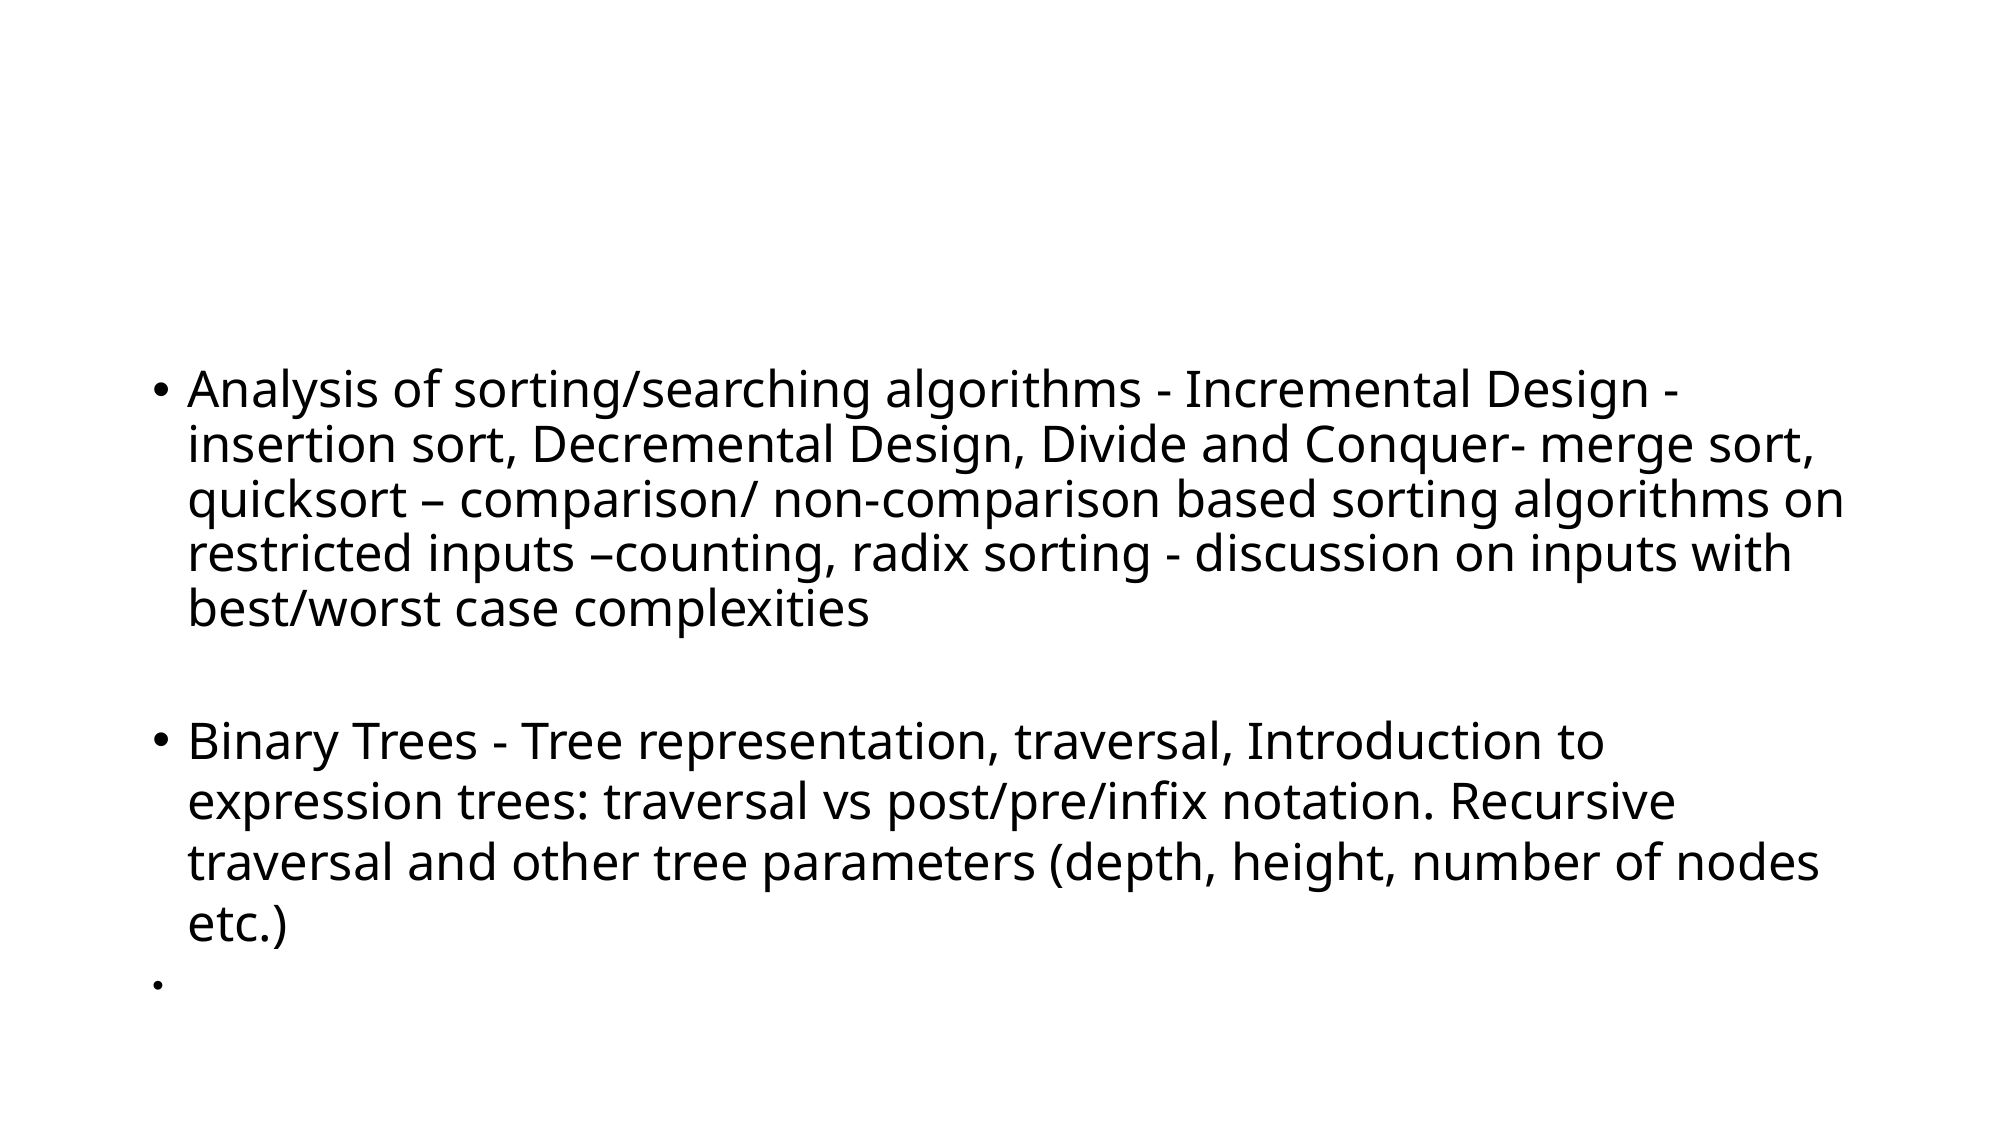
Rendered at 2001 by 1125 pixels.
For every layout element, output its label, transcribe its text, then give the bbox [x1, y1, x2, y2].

list Analysis of sorting/searching algorithms - Incremental Design - insertion sort, Decremental Design, Divide and Conquer- merge sort, quicksort – comparison/ non-comparison based sorting algorithms on restricted inputs –counting, radix sorting - discussion on inputs with best/worst case complexities Binary Trees - Tree representation, traversal, Introduction to expression trees: traversal vs post/pre/infix notation. Recursive traversal and other tree parameters (depth, height, number of nodes etc.) [137, 299, 1863, 1014]
